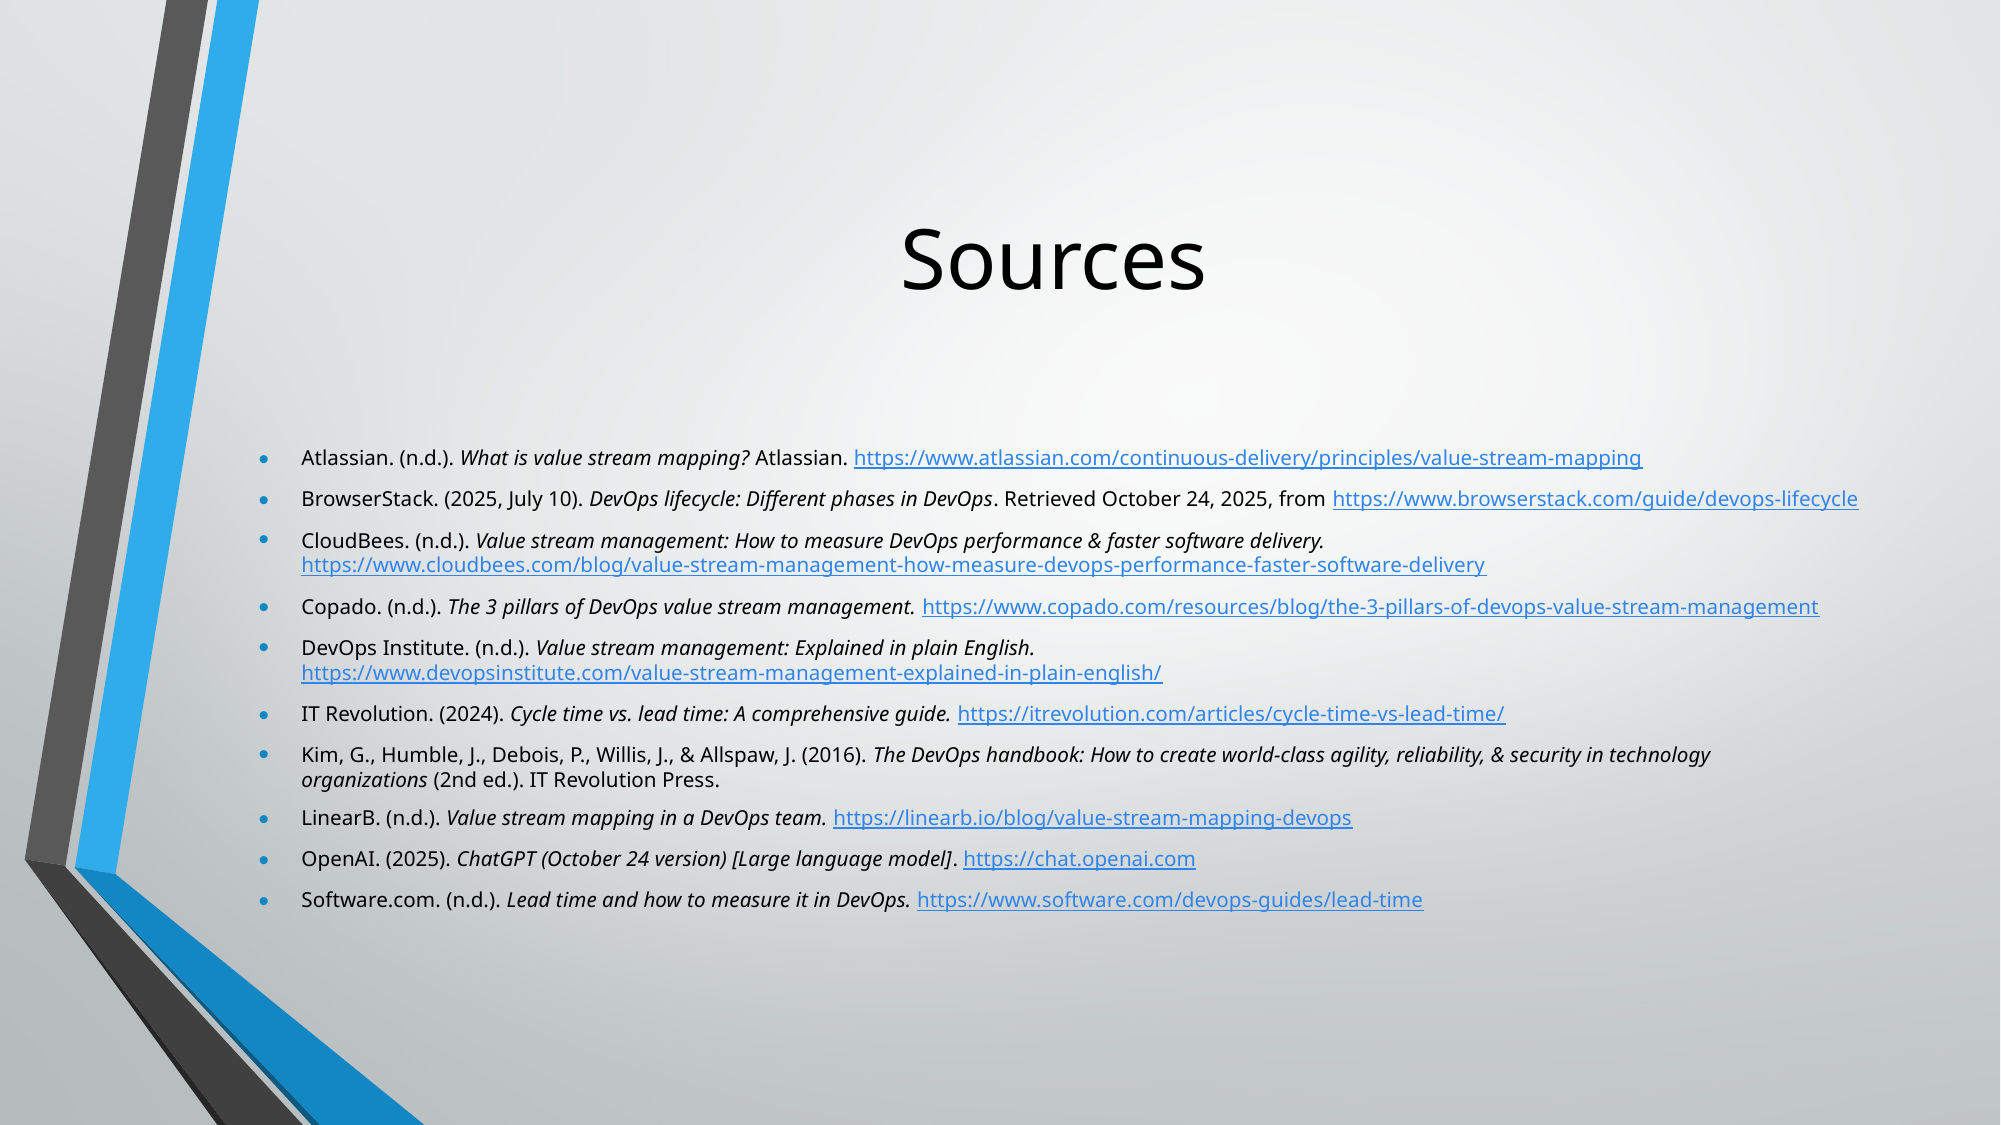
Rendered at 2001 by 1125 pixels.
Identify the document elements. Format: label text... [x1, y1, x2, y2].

list Atlassian. (n.d.). What is value stream mapping? Atlassian. https://www.atlassian.com/continuous-delivery/principles/value-stream-mapping BrowserStack. (2025, July 10). DevOps lifecycle: Different phases in DevOps. Retrieved October 24, 2025, from https://www.browserstack.com/guide/devops-lifecycle CloudBees. (n.d.). Value stream management: How to measure DevOps performance & faster software delivery.https://www.cloudbees.com/blog/value-stream-management-how-measure-devops-performance-faster-software-delivery Copado. (n.d.). The 3 pillars of DevOps value stream management. https://www.copado.com/resources/blog/the-3-pillars-of-devops-value-stream-management DevOps Institute. (n.d.). Value stream management: Explained in plain English. https://www.devopsinstitute.com/value-stream-management-explained-in-plain-english/ IT Revolution. (2024). Cycle time vs. lead time: A comprehensive guide. https://itrevolution.com/articles/cycle-time-vs-lead-time/ Kim, G., Humble, J., Debois, P., Willis, J., & Allspaw, J. (2016). The DevOps handbook: How to create world-class agility, reliability, & security in technology organizations (2nd ed.). IT Revolution Press. LinearB. (n.d.). Value stream mapping in a DevOps team. https://linearb.io/blog/value-stream-mapping-devops OpenAI. (2025). ChatGPT (October 24 version) [Large language model]. https://chat.openai.com Software.com. (n.d.). Lead time and how to measure it in DevOps. https://www.software.com/devops-guides/lead-time [243, 437, 1887, 950]
title Sources [243, 112, 1887, 400]
